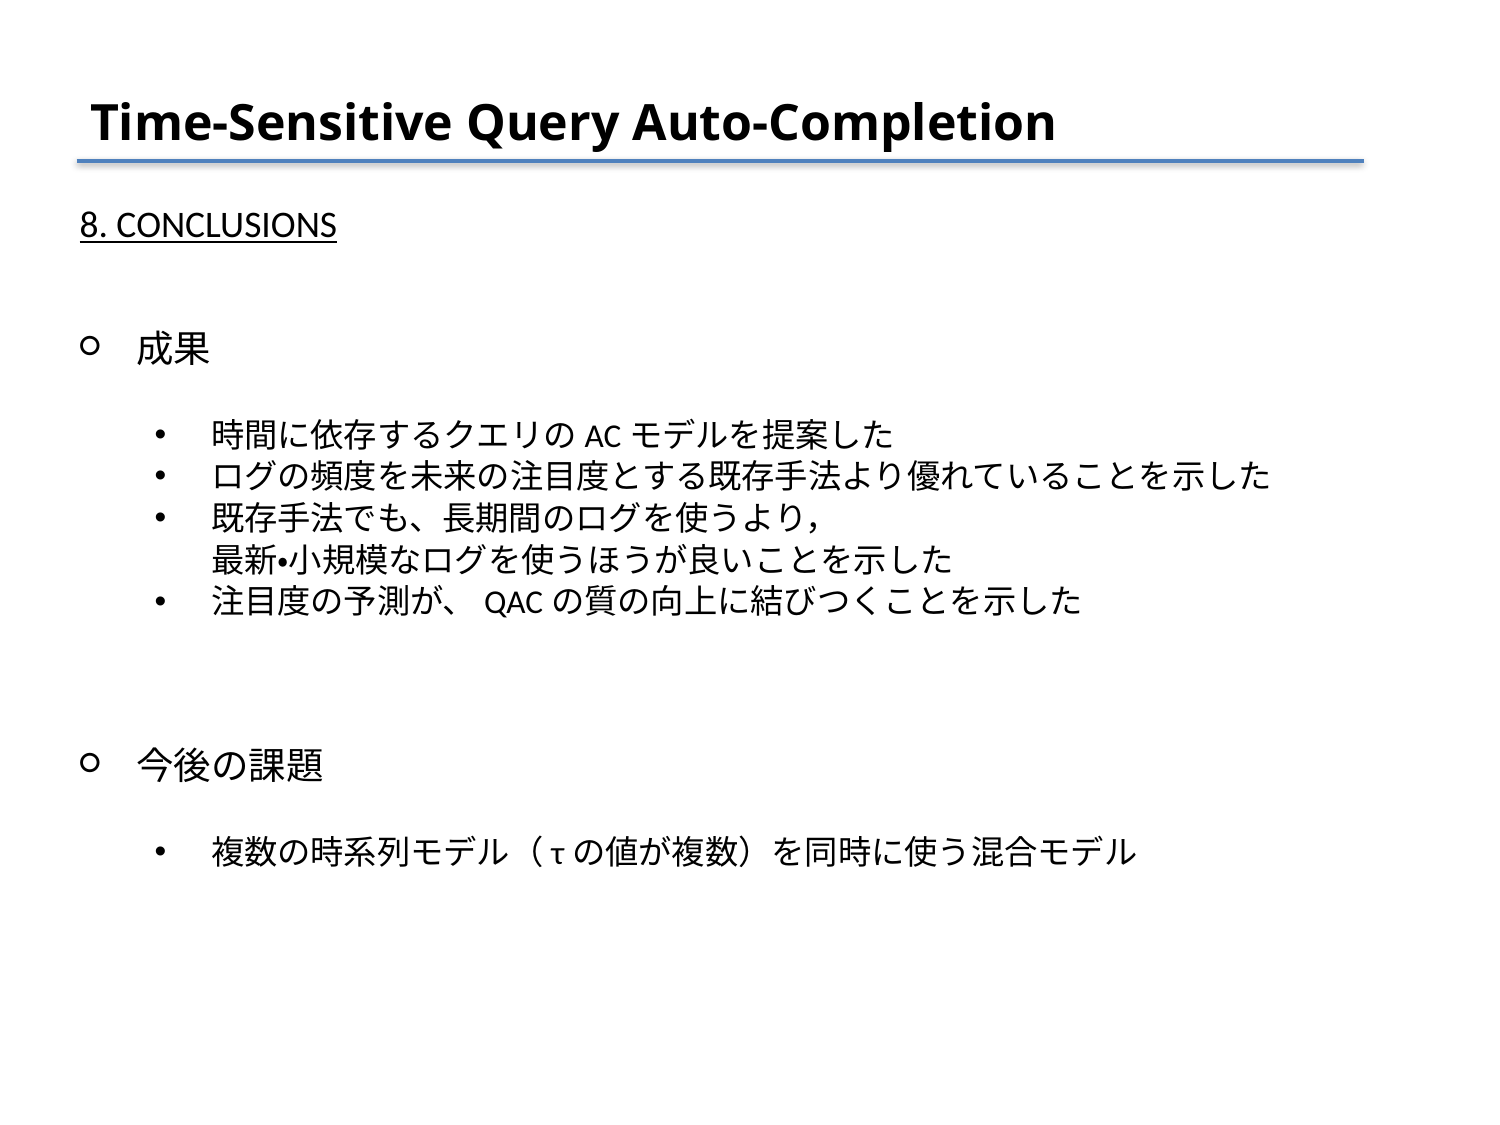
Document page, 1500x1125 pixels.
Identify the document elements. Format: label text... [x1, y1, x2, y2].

text_box 8. CONCLUSIONS 成果 時間に依存するクエリのACモデルを提案した ログの頻度を未来の注目度とする既存手法より優れていることを示した 既存手法でも、長期間のログを使うより， 最新・小規模なログを使うほうが良いことを示した 注目度の予測が、QACの質の向上に結びつくことを示した 今後の課題 複数の時系列モデル（τの値が複数）を同時に使う混合モデル [64, 196, 1459, 879]
title Time-Sensitive Query Auto-Completion [75, 68, 1300, 158]
